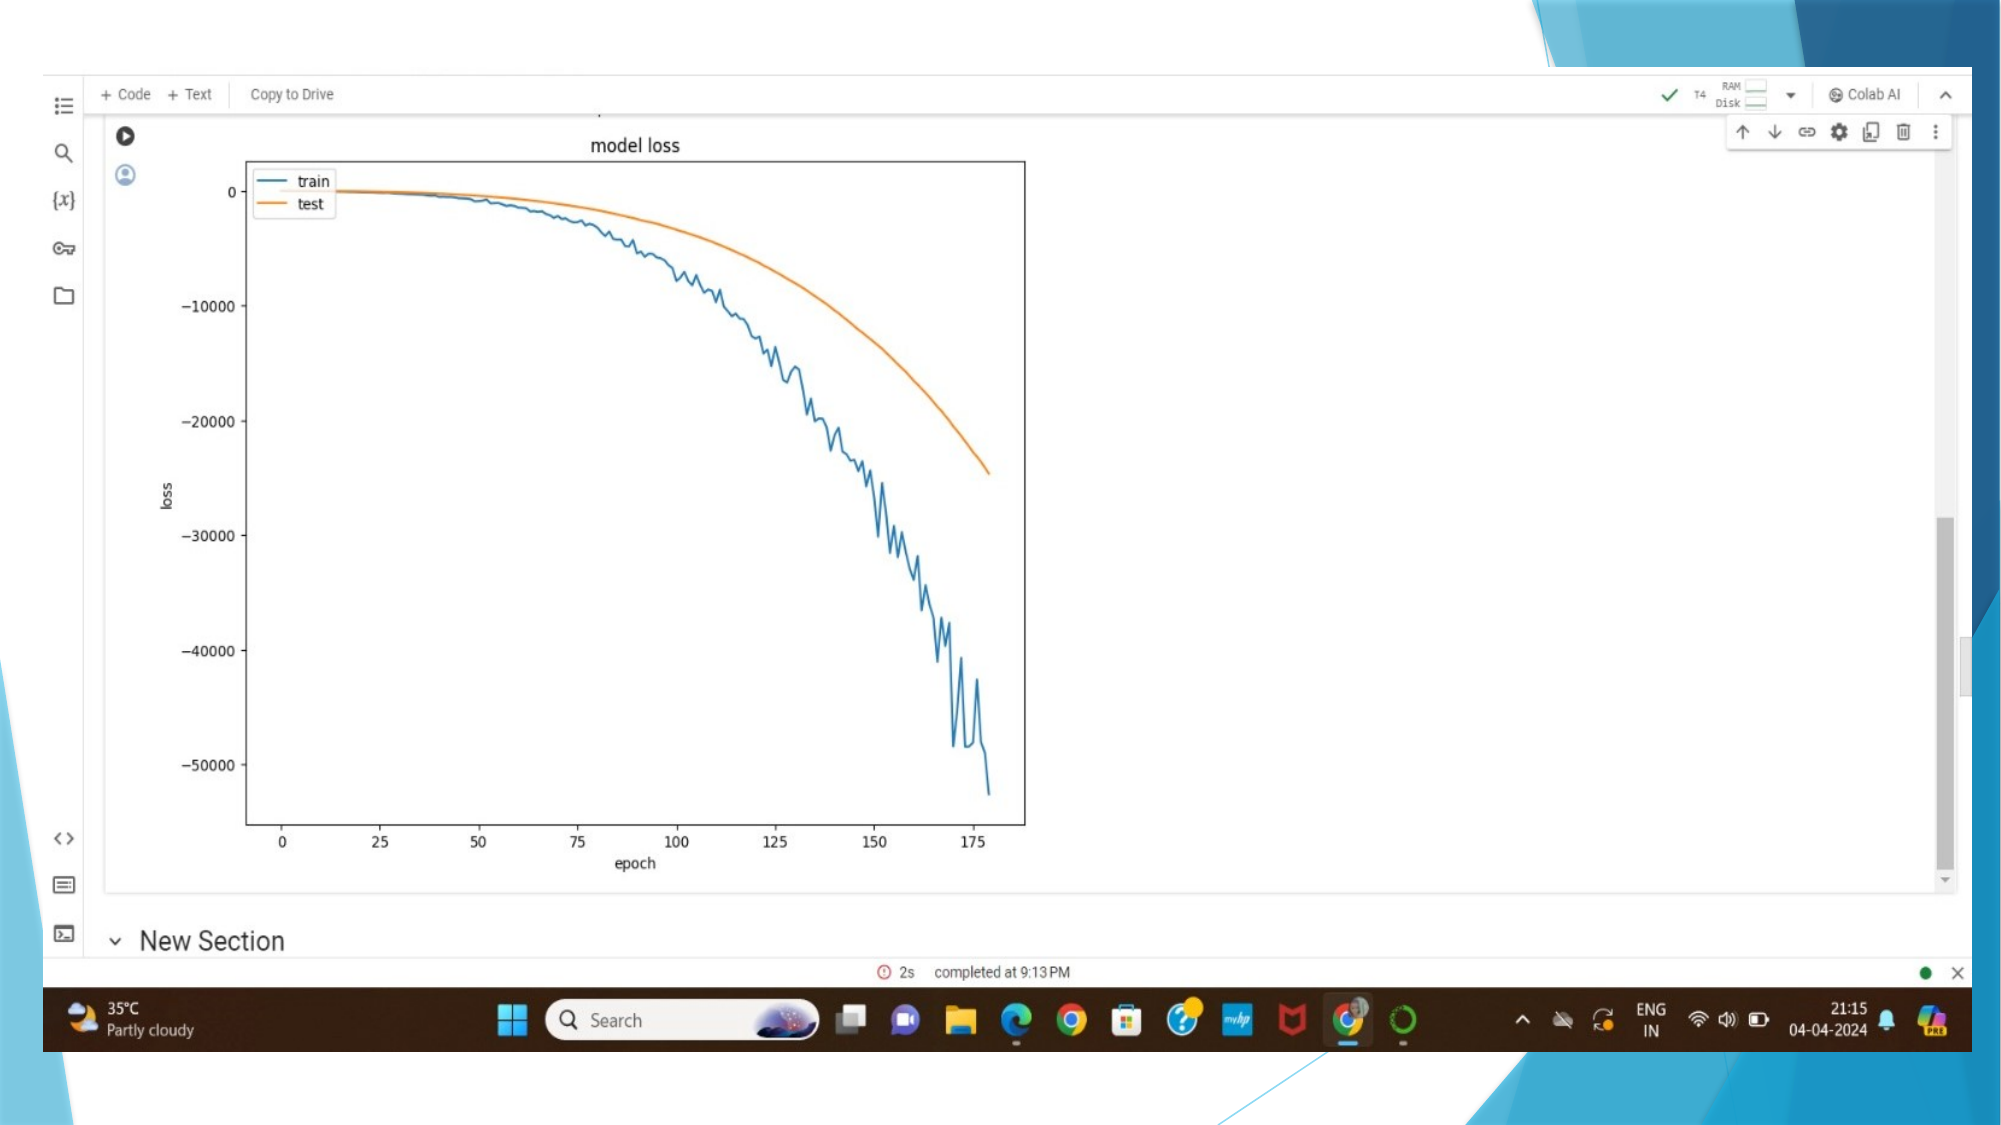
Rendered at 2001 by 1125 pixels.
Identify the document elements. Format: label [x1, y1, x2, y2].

picture [42, 67, 1973, 1053]
